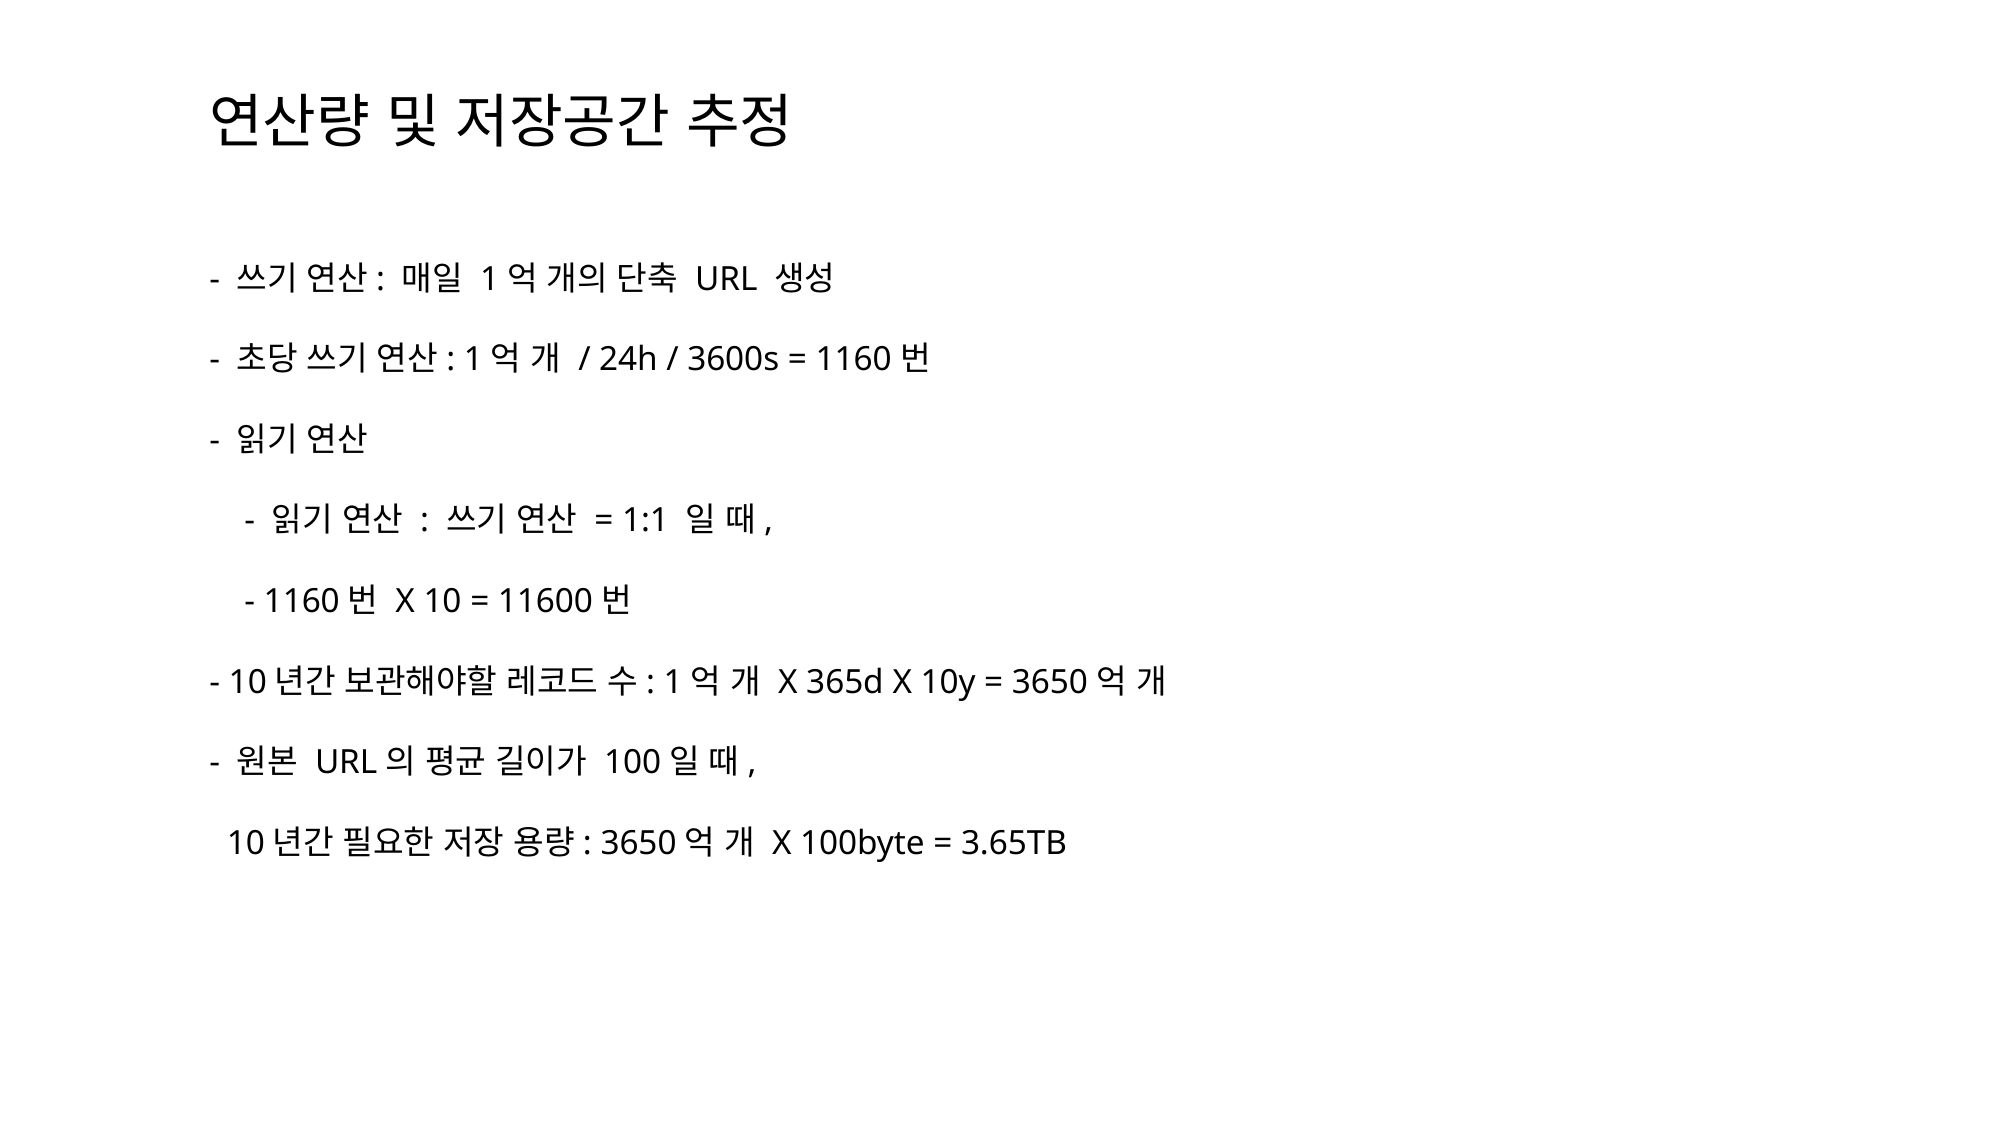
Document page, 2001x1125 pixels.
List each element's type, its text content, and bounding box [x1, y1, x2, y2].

title 연산량 및 저장공간 추정 [194, 63, 1920, 186]
list - 쓰기 연산: 매일 1억 개의 단축 URL 생성 - 초당 쓰기 연산: 1억 개 / 24h / 3600s = 1160번 - 읽기 연산 - 읽기 연산 : 쓰기 연산 = 1:1 일 때, - 1160번 X 10 = 11600번 - 10년간 보관해야할 레코드 수: 1억 개 X 365d X 10y = 3650억 개 - 원본 URL의 평균 길이가 100일 때, 10년간 필요한 저장 용량: 3650억 개 X 100byte = 3.65TB [194, 229, 1856, 1087]
